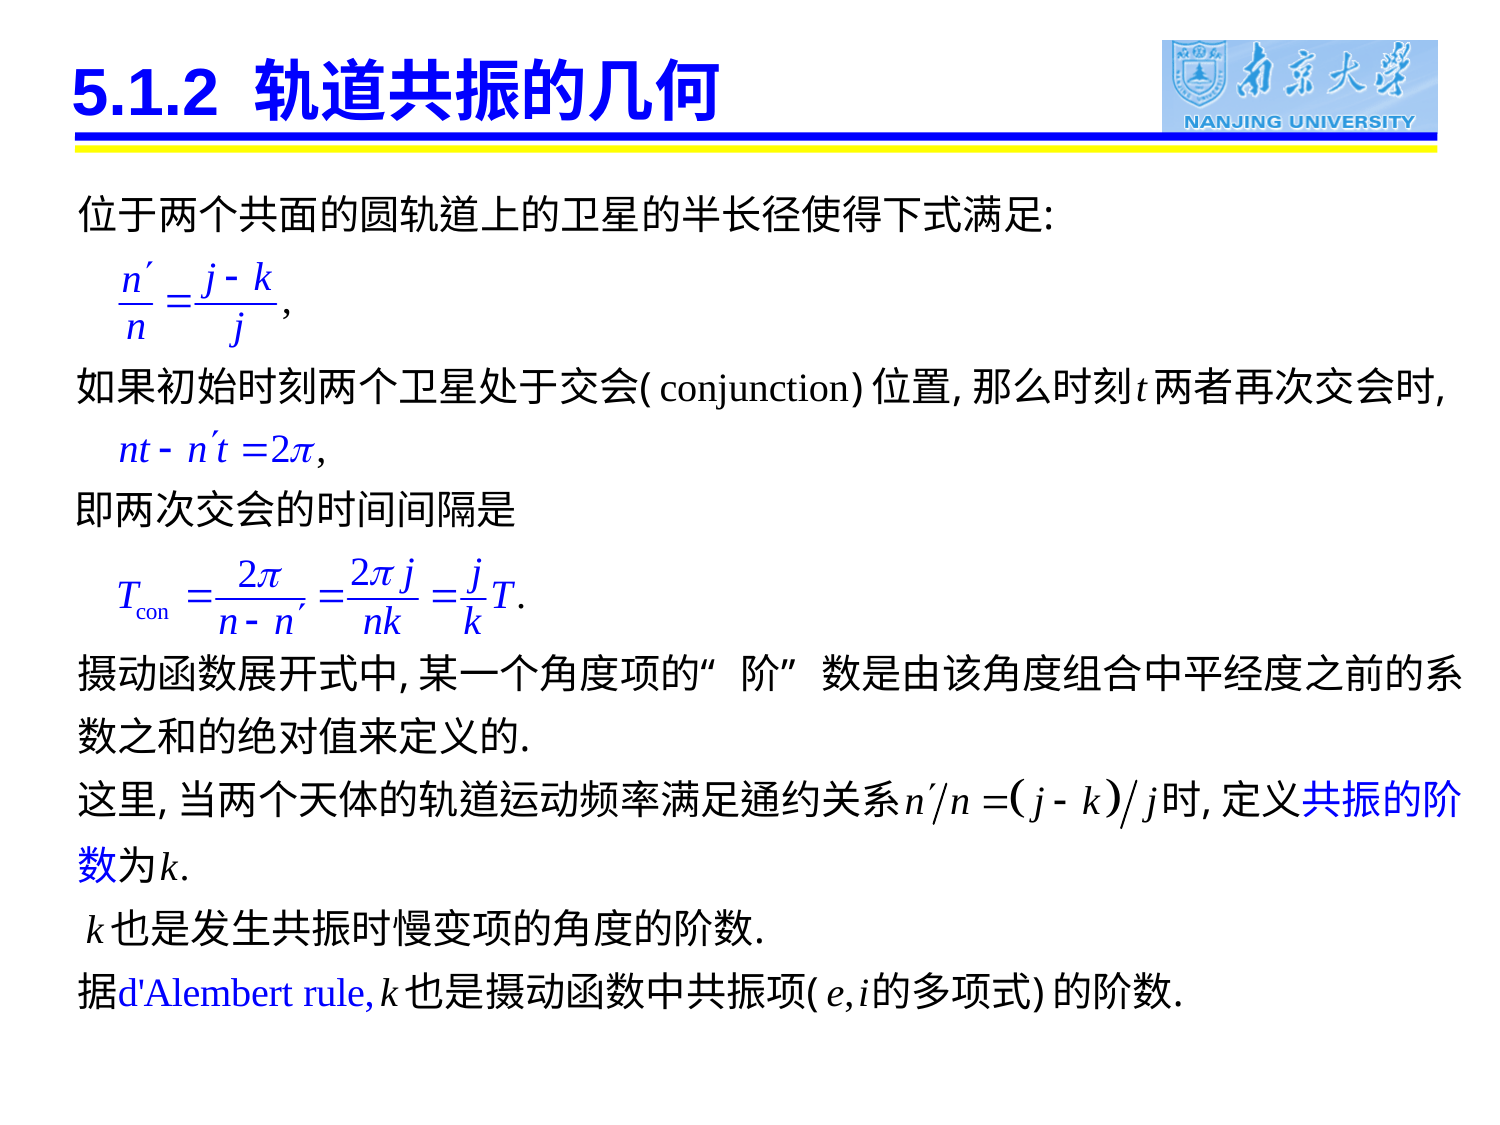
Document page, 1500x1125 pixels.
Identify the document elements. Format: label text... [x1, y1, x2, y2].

picture [1162, 40, 1438, 132]
title 5.1.2 轨道共振的几何 [56, 30, 1132, 148]
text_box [72, 186, 1470, 1026]
